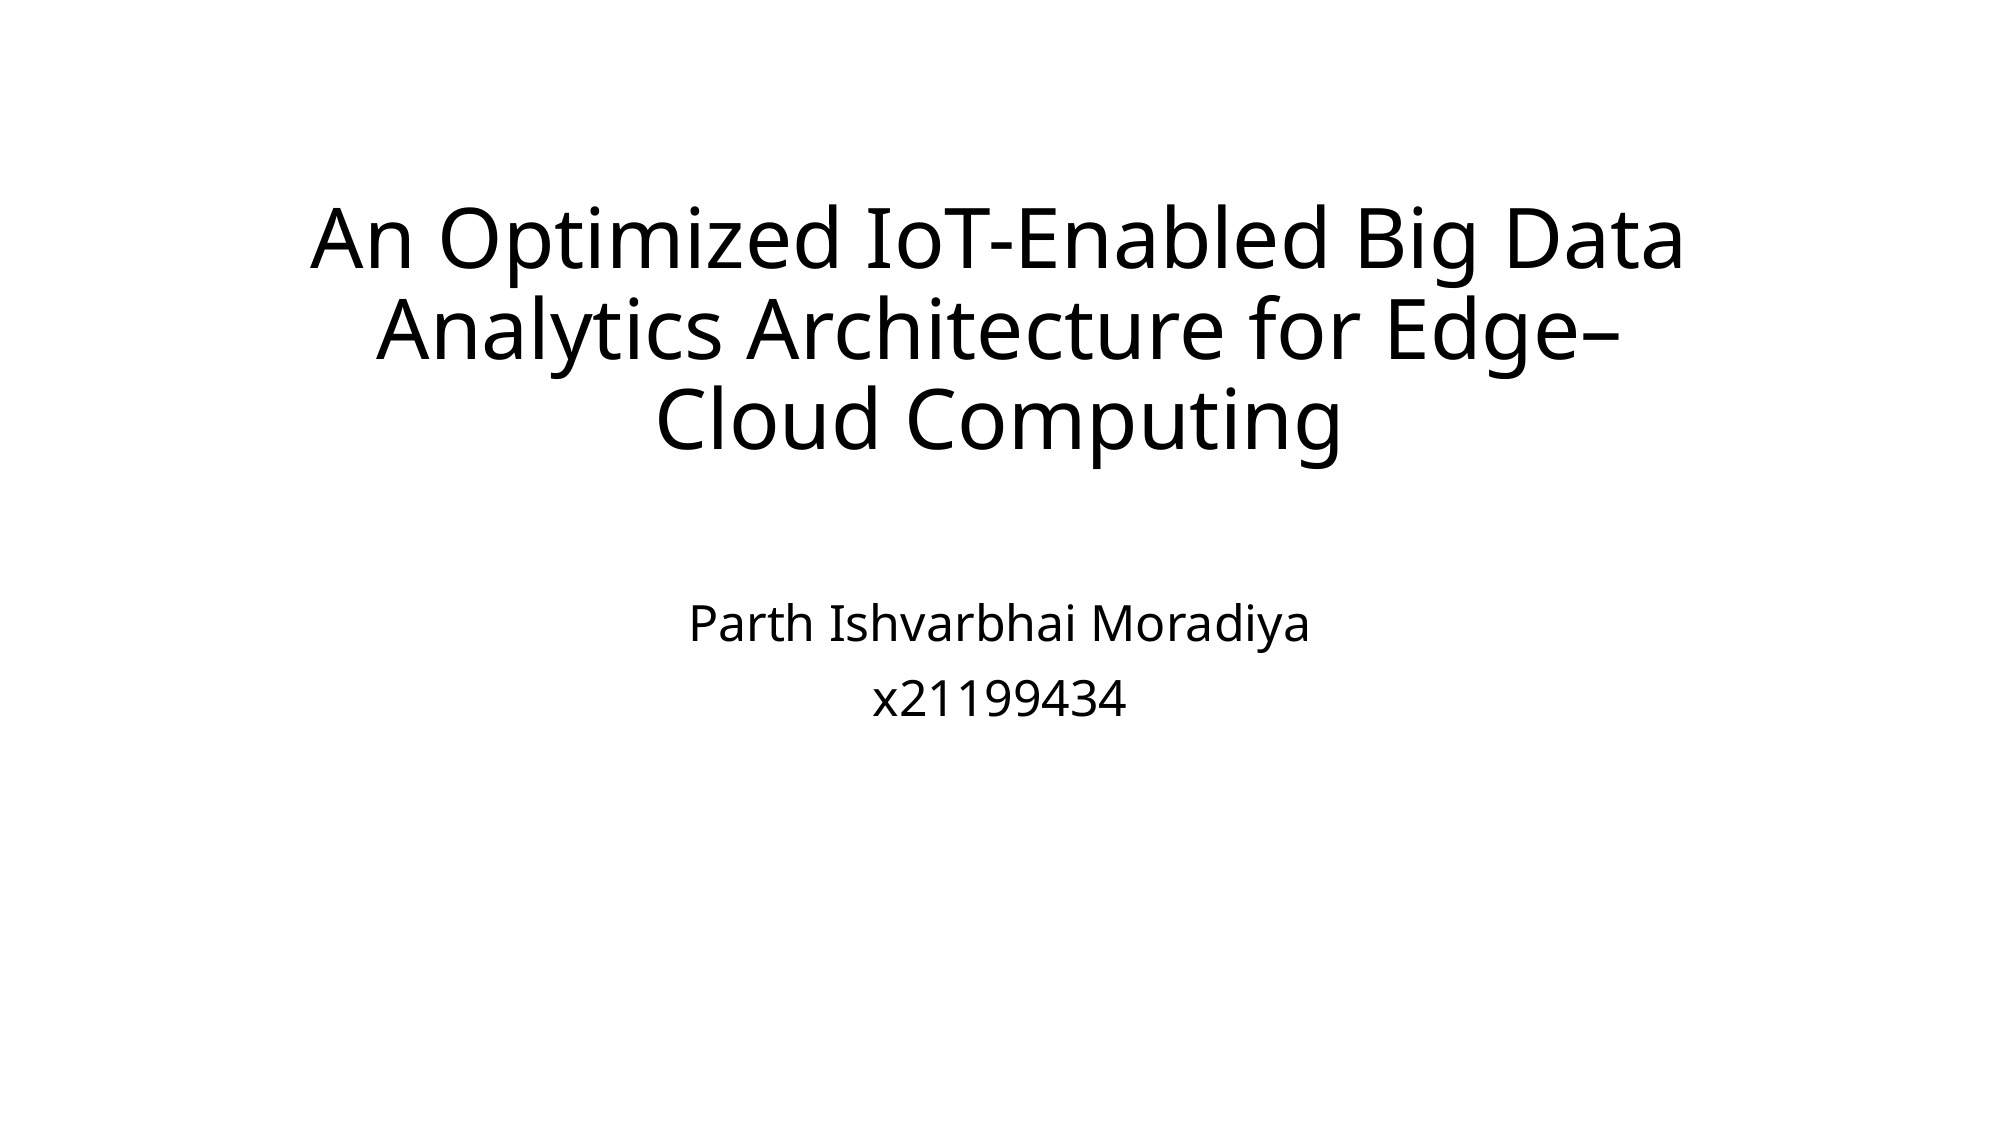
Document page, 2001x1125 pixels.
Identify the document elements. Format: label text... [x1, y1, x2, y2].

subtitle Parth Ishvarbhai Moradiya x21199434 [249, 590, 1750, 863]
title An Optimized IoT-Enabled Big Data Analytics Architecture for Edge–Cloud Computing [249, 184, 1750, 576]
